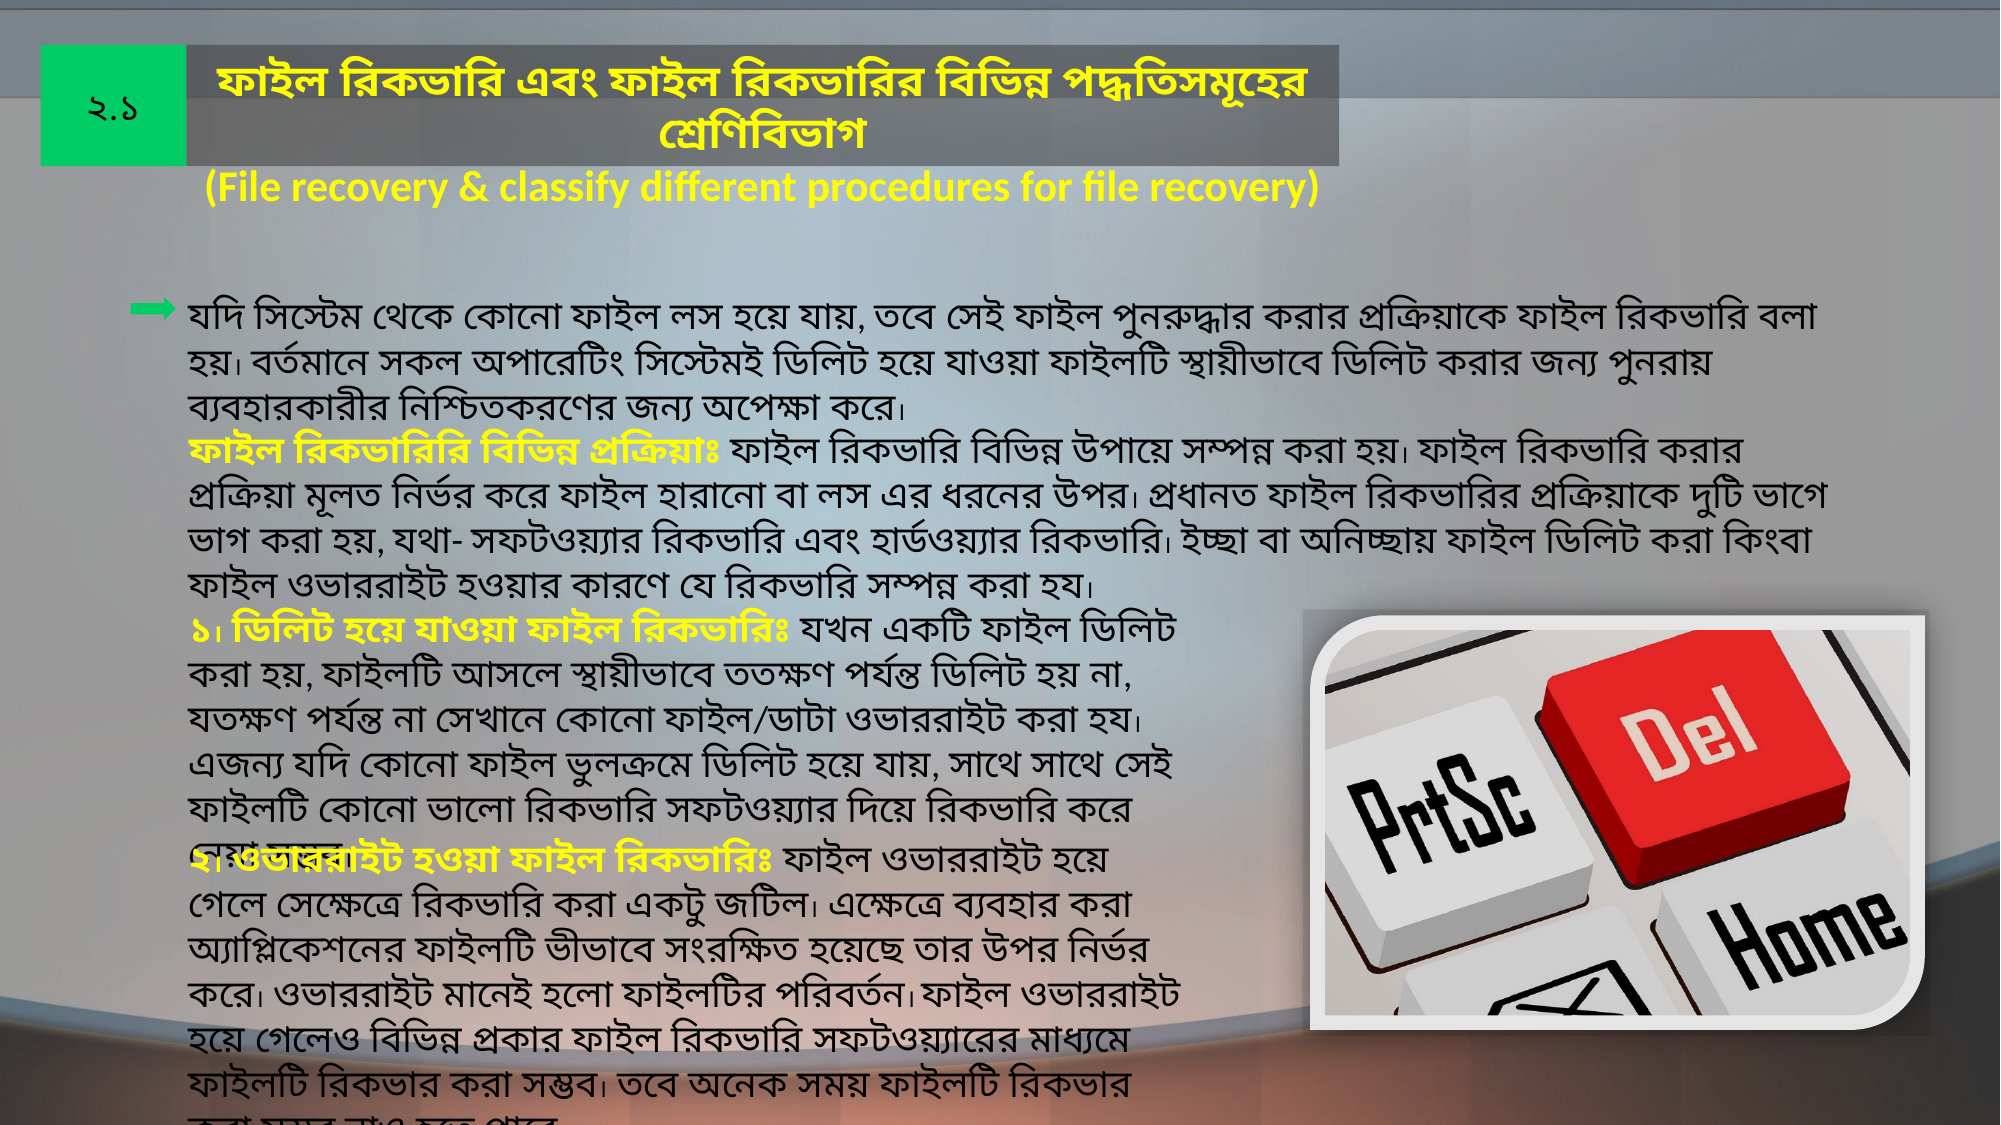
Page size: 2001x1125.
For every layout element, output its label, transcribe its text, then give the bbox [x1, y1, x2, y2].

text_box ২। ওভাররাইট হওয়া ফাইল রিকভারিঃ ফাইল ওভাররাইট হয়ে গেলে সেক্ষেত্রে রিকভারি করা একটু জটিল। এক্ষেত্রে ব্যবহার করা অ্যাপ্লিকেশনের ফাইলটি ভীভাবে সংরক্ষিত হয়েছে তার উপর নির্ভর করে। ওভাররাইট মানেই হলো ফাইলটির পরিবর্তন। ফাইল ওভাররাইট হয়ে গেলেও বিভিন্ন প্রকার ফাইল রিকভারি সফটওয়্যারের মাধ্যমে ফাইলটি রিকভার করা সম্ভব। তবে অনেক সময় ফাইলটি রিকভার করা সম্ভব নাও হতে পারে। [174, 827, 1203, 1125]
text_box ১। ডিলিট হয়ে যাওয়া ফাইল রিকভারিঃ যখন একটি ফাইল ডিলিট করা হয়, ফাইলটি আসলে স্থায়ীভাবে ততক্ষণ পর্যন্ত ডিলিট হয় না, যতক্ষণ পর্যন্ত না সেখানে কোনো ফাইল/ডাটা ওভাররাইট করা হয। এজন্য যদি কোনো ফাইল ভুলক্রমে ডিলিট হয়ে যায়, সাথে সাথে সেই ফাইলটি কোনো ভালো রিকভারি সফটওয়্যার দিয়ে রিকভারি করে নেয়া সম্ভব। [174, 597, 1203, 827]
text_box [40, 44, 1340, 167]
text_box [1302, 609, 1930, 1036]
text_box [130, 297, 174, 321]
text_box যদি সিস্টেম থেকে কোনো ফাইল লস হয়ে যায়, তবে সেই ফাইল পুনরুদ্ধার করার প্রক্রিয়াকে ফাইল রিকভারি বলা হয়। বর্তমানে সকল অপারেটিং সিস্টেমই ডিলিট হয়ে যাওয়া ফাইলটি স্থায়ীভাবে ডিলিট করার জন্য পুনরায় ব্যবহারকারীর নিশ্চিতকরণের জন্য অপেক্ষা করে। [174, 285, 1873, 418]
text_box ফাইল রিকভারিরি বিভিন্ন প্রক্রিয়াঃ ফাইল রিকভারি বিভিন্ন উপায়ে সম্পন্ন করা হয়। ফাইল রিকভারি করার প্রক্রিয়া মূলত নির্ভর করে ফাইল হারানো বা লস এর ধরনের উপর। প্রধানত ফাইল রিকভারির প্রক্রিয়াকে দুটি ভাগে ভাগ করা হয়, যথা- সফটওয়্যার রিকভারি এবং হার্ডওয়্যার রিকভারি। ইচ্ছা বা অনিচ্ছায় ফাইল ডিলিট করা কিংবা ফাইল ওভাররাইট হওয়ার কারণে যে রিকভারি সম্পন্ন করা হয। [174, 418, 1873, 614]
